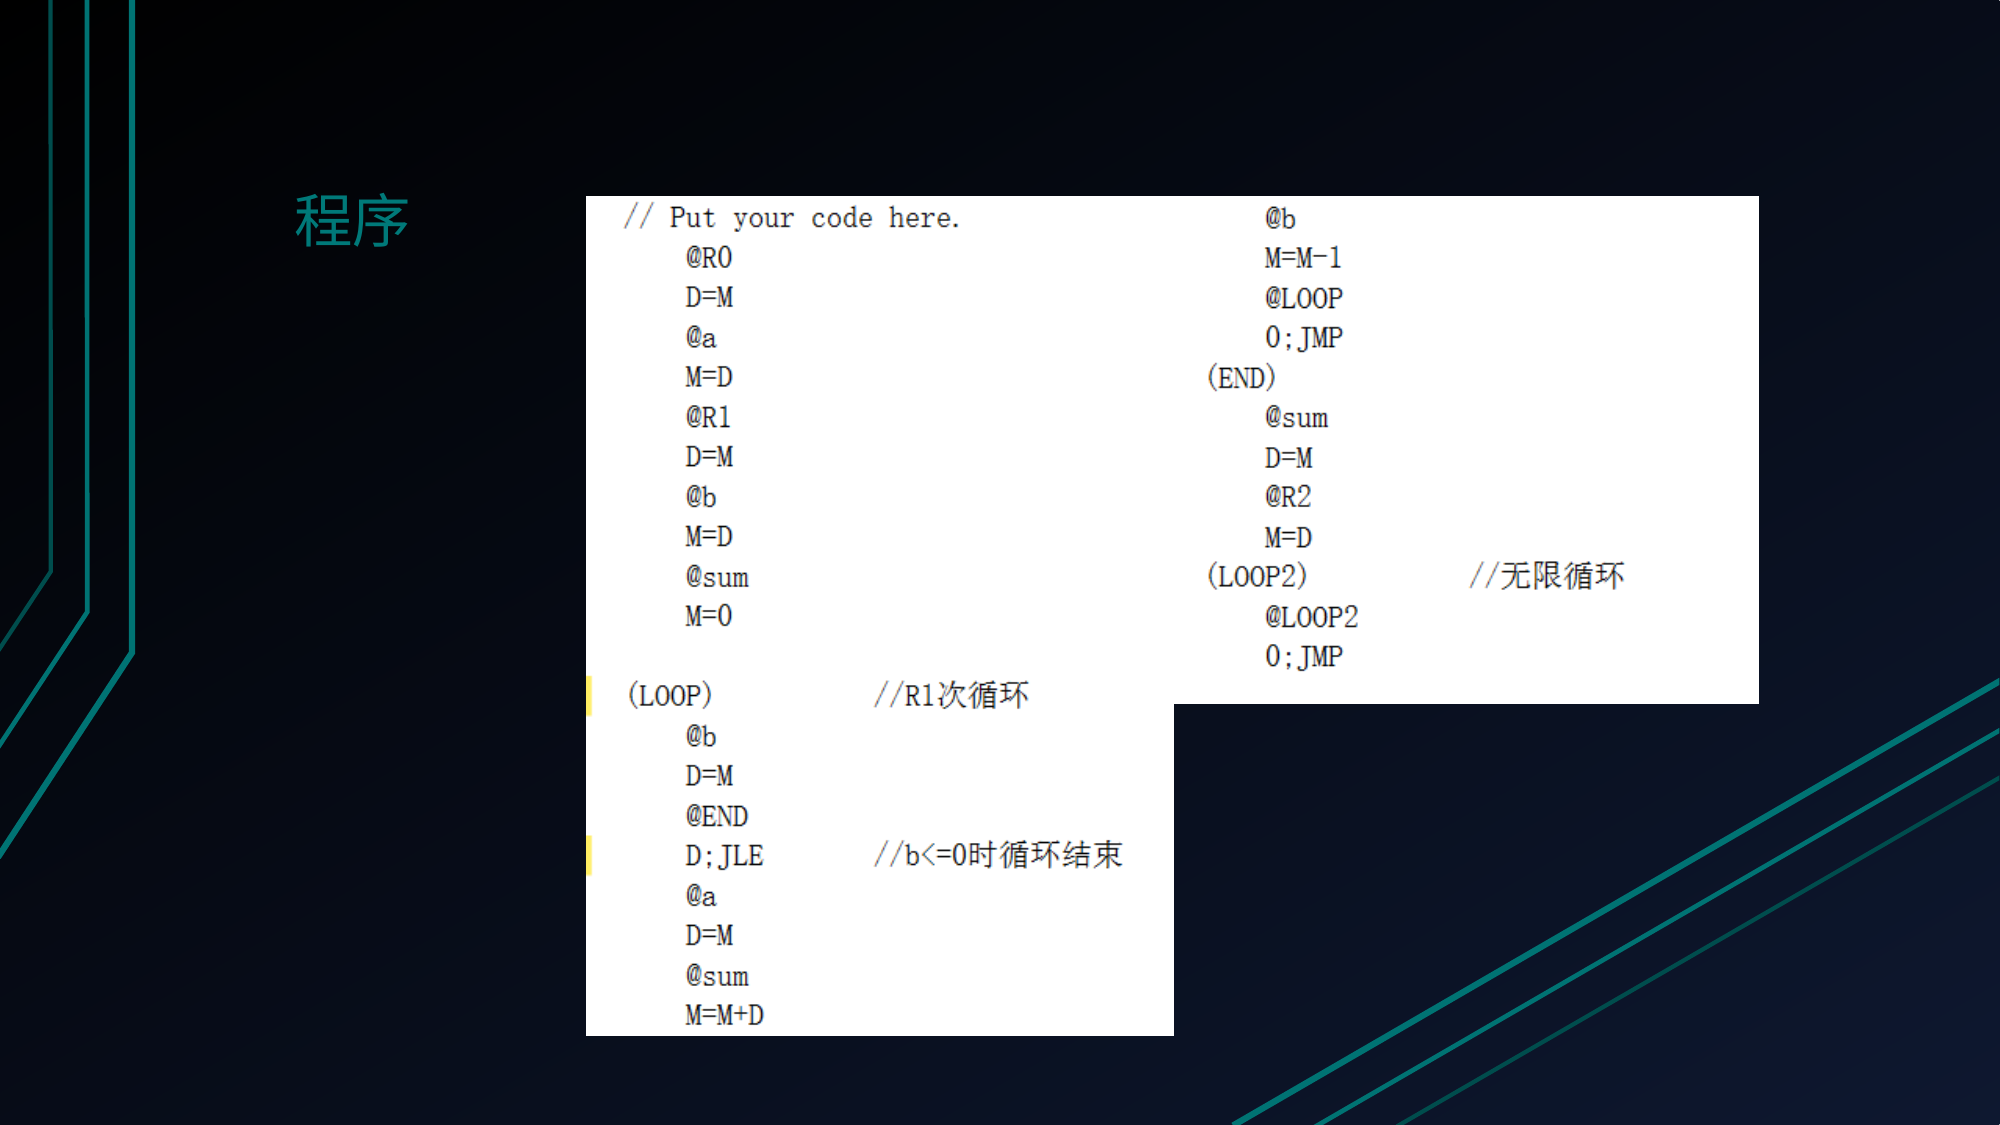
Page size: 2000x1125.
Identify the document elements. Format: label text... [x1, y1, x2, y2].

picture [585, 195, 1759, 1036]
text_box 程序 [280, 177, 427, 262]
